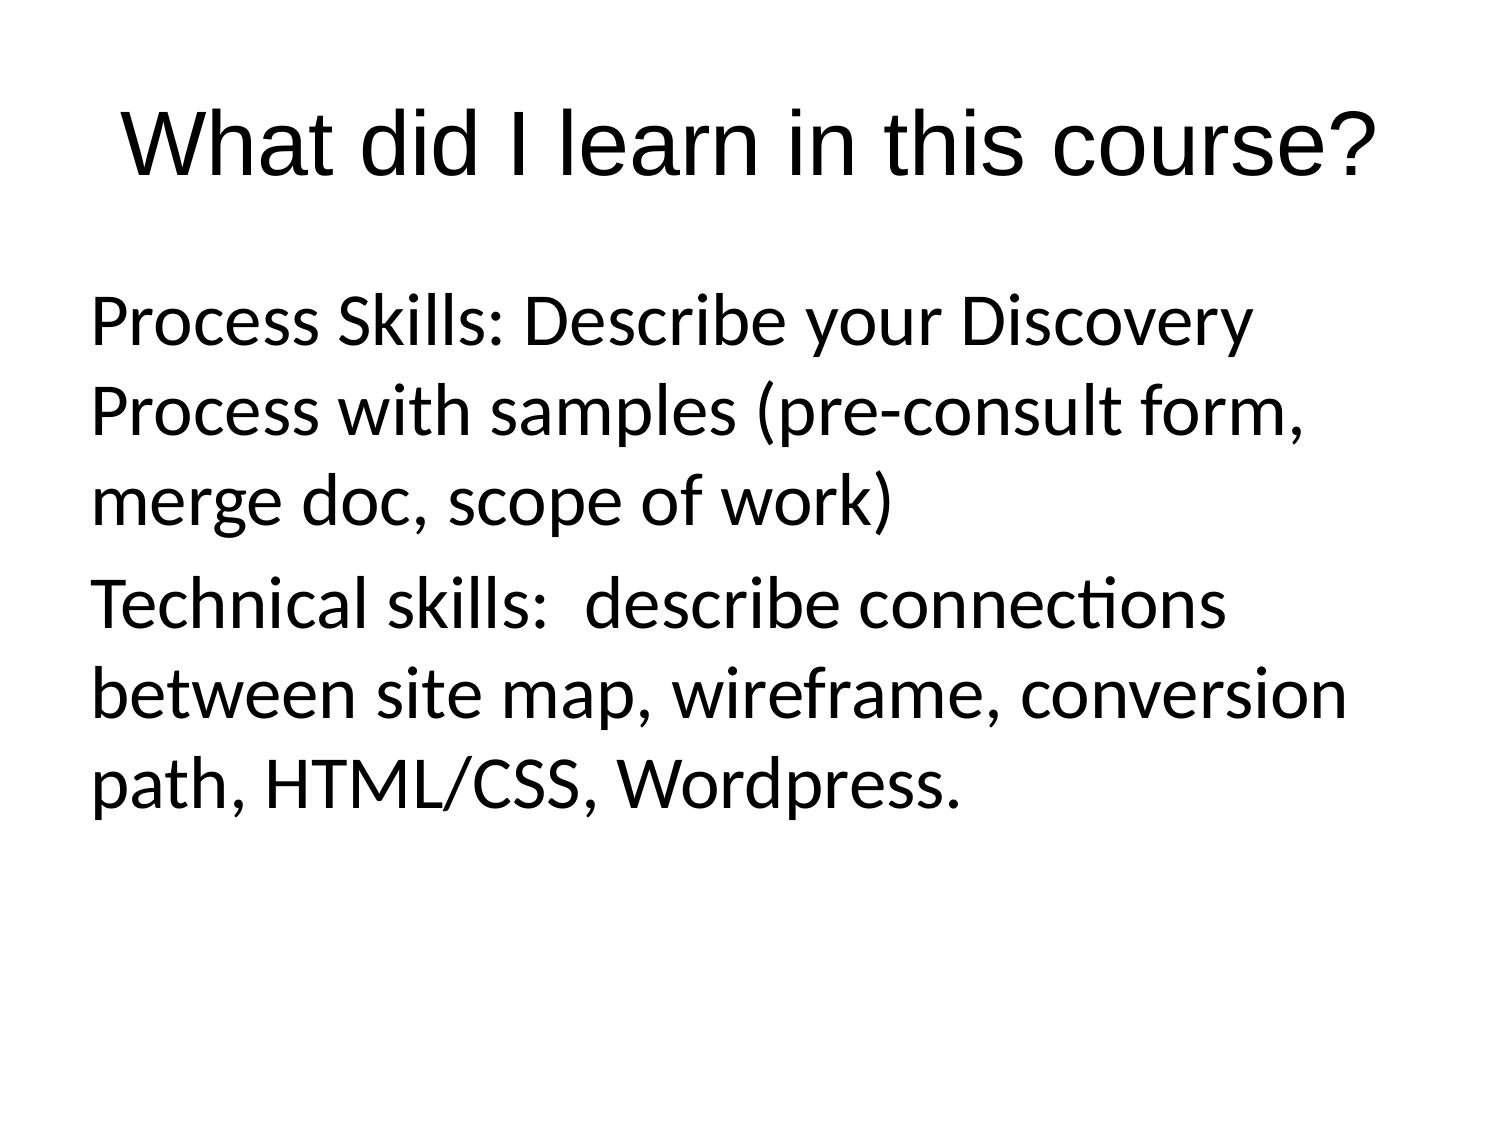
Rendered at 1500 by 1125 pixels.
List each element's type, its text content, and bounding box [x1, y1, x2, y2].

list Process Skills: Describe your Discovery Process with samples (pre-consult form, merge doc, scope of work) Technical skills: describe connections between site map, wireframe, conversion path, HTML/CSS, Wordpress. [75, 262, 1425, 1005]
title What did I learn in this course? [75, 45, 1425, 233]
